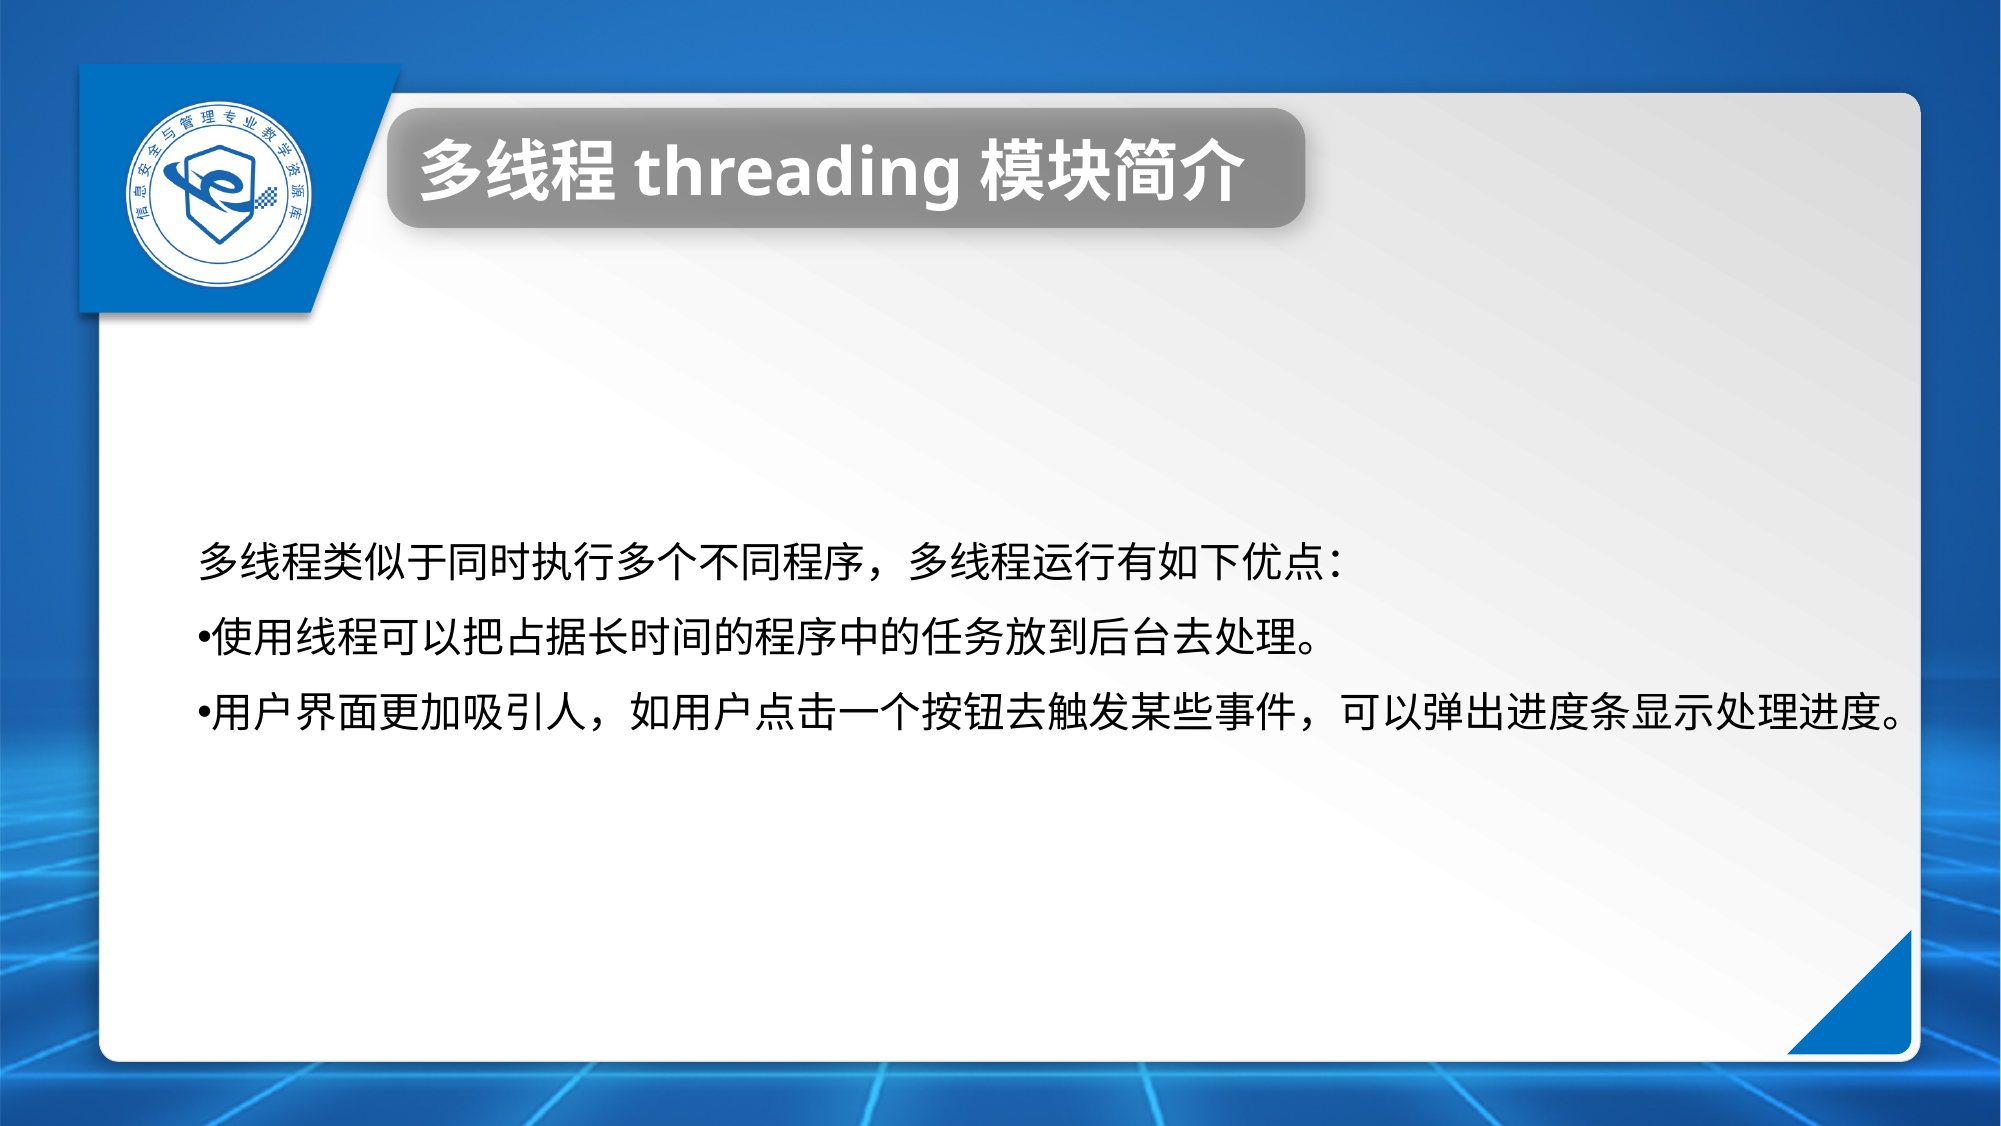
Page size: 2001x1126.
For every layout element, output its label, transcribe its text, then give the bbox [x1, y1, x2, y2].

picture [0, 0, 2001, 1126]
text_box 多线程类似于同时执行多个不同程序，多线程运行有如下优点： 使用线程可以把占据长时间的程序中的任务放到后台去处理。 用户界面更加吸引人，如用户点击一个按钮去触发某些事件，可以弹出进度条显示处理进度。 [99, 503, 1911, 744]
text_box [386, 106, 1307, 229]
text_box 多线程threading模块简介 [402, 120, 1262, 216]
